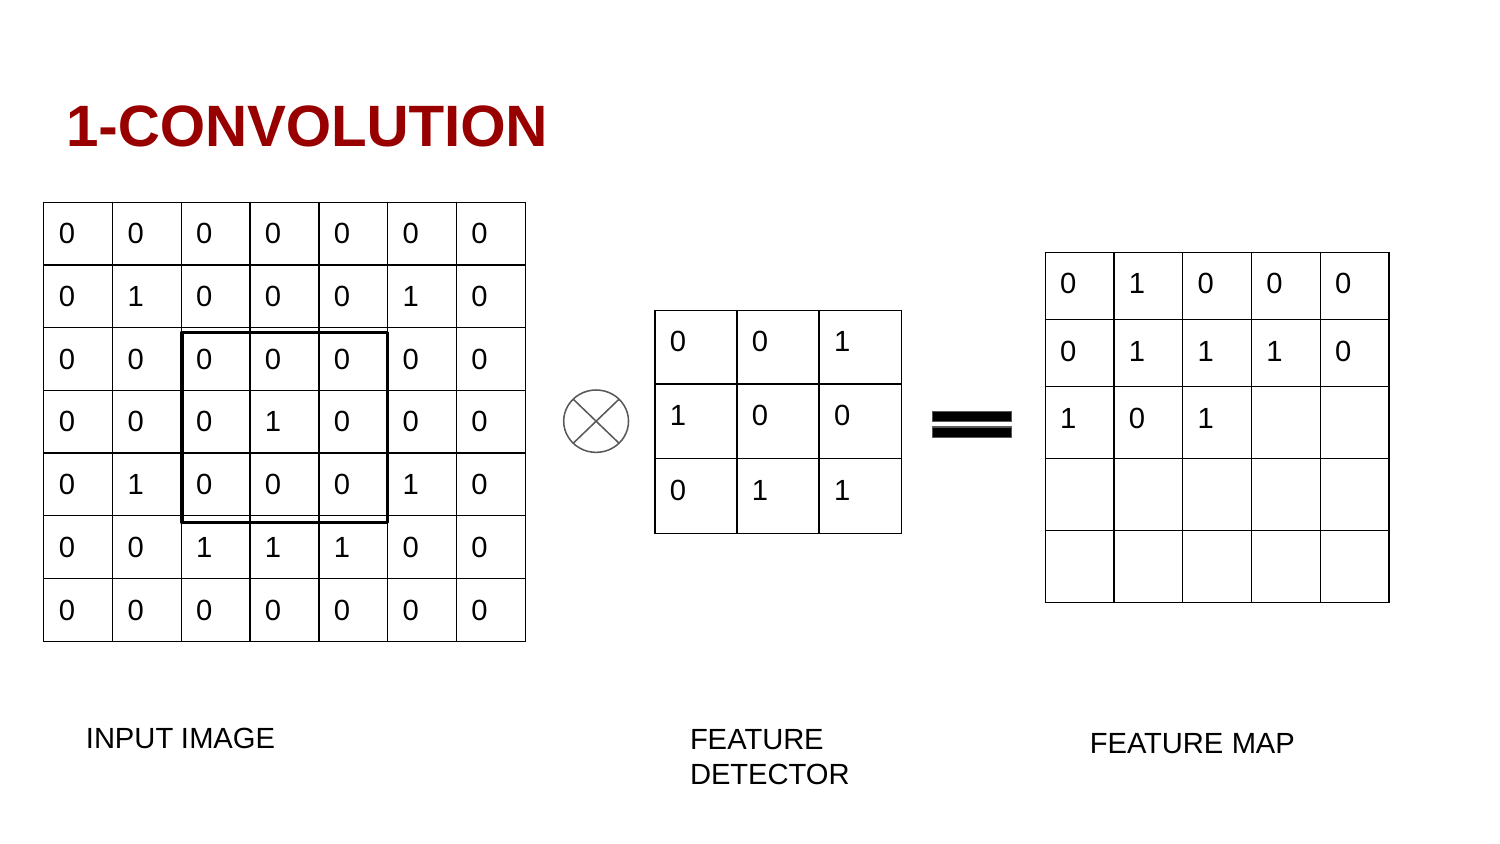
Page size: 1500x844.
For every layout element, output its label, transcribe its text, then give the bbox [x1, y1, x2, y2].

title 1-CONVOLUTION [51, 72, 1449, 167]
table_cell [1321, 459, 1388, 530]
table_header 0 [113, 203, 181, 264]
table_cell [1183, 459, 1251, 530]
table_cell 0 [1321, 320, 1388, 386]
table_cell 0 [738, 385, 818, 458]
table_cell 0 [457, 454, 525, 515]
table_cell 1 [251, 523, 318, 578]
table_header 0 [738, 311, 818, 383]
table_cell 0 [388, 516, 456, 578]
table_cell 0 [251, 266, 318, 327]
table_cell 0 [44, 516, 112, 578]
table_cell 1 [656, 385, 736, 458]
table_cell 0 [182, 266, 249, 327]
table_cell 1 [388, 454, 456, 515]
text_box FEATURE DETECTOR [674, 705, 938, 783]
table_header 0 [1046, 253, 1113, 319]
table_cell [1183, 531, 1251, 602]
table_cell 0 [113, 391, 181, 452]
table_header 0 [320, 203, 387, 264]
table_cell 0 [44, 391, 112, 452]
table_cell 0 [44, 579, 112, 641]
table_header 0 [656, 311, 736, 383]
table_cell 1 [1046, 387, 1113, 458]
table_cell 0 [182, 328, 249, 332]
table_cell 0 [820, 385, 901, 458]
table_header 0 [182, 203, 249, 264]
table_header 1 [1115, 253, 1182, 319]
table_header 0 [44, 203, 112, 264]
table_cell 1 [1183, 387, 1251, 458]
table_header 0 [1321, 253, 1388, 319]
table_cell [1115, 531, 1182, 602]
table_cell 0 [251, 579, 318, 641]
table_cell 0 [388, 579, 456, 641]
table_cell 0 [388, 391, 456, 452]
table_cell 0 [44, 454, 112, 515]
table_header 1 [820, 311, 901, 383]
table_cell 1 [320, 523, 387, 578]
table_cell 0 [457, 266, 525, 327]
table_cell 1 [388, 266, 456, 327]
table_cell 1 [738, 459, 818, 533]
table_cell 1 [113, 266, 181, 327]
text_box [572, 398, 620, 444]
table_cell 1 [1115, 320, 1182, 386]
table_cell 0 [320, 328, 387, 332]
table_cell 0 [457, 328, 525, 390]
table_header 0 [251, 203, 318, 264]
table_header 0 [1183, 253, 1251, 319]
table_cell 0 [457, 516, 525, 578]
table_cell [1046, 459, 1113, 530]
table_cell 0 [320, 579, 387, 641]
table_cell [1046, 531, 1113, 602]
table_cell 1 [113, 454, 181, 515]
text_box [932, 426, 1012, 438]
text_box [577, 390, 616, 396]
table_cell 0 [320, 266, 387, 327]
text_box FEATURE MAP [1074, 709, 1377, 779]
table_cell [1252, 387, 1320, 458]
table_cell [1252, 531, 1320, 602]
text_box [932, 411, 1012, 422]
table_cell 0 [113, 579, 181, 641]
table_header 0 [457, 203, 525, 264]
table_cell 0 [388, 328, 456, 390]
text_box [624, 405, 629, 437]
table_cell [1115, 459, 1182, 530]
table_cell 1 [182, 523, 249, 578]
table_cell 0 [1046, 320, 1113, 386]
table_cell 0 [457, 391, 525, 452]
table_cell [1252, 459, 1320, 530]
table_cell 1 [1183, 320, 1251, 386]
table_cell [1321, 387, 1388, 458]
table_header 0 [388, 203, 456, 264]
table_cell 0 [113, 516, 181, 578]
table_cell 0 [457, 579, 525, 641]
table_cell 1 [820, 459, 901, 533]
table_header 0 [1252, 253, 1320, 319]
table_cell 0 [44, 328, 112, 390]
table_cell 0 [656, 459, 736, 533]
table_cell [1321, 531, 1388, 602]
table_cell 0 [1115, 387, 1182, 458]
table_cell 0 [44, 266, 112, 327]
table_cell 1 [1252, 320, 1320, 386]
table_cell 0 [251, 328, 318, 332]
table_cell 0 [113, 328, 181, 390]
text_box [181, 332, 388, 523]
text_box INPUT IMAGE [70, 704, 514, 767]
table_cell 0 [182, 579, 249, 641]
